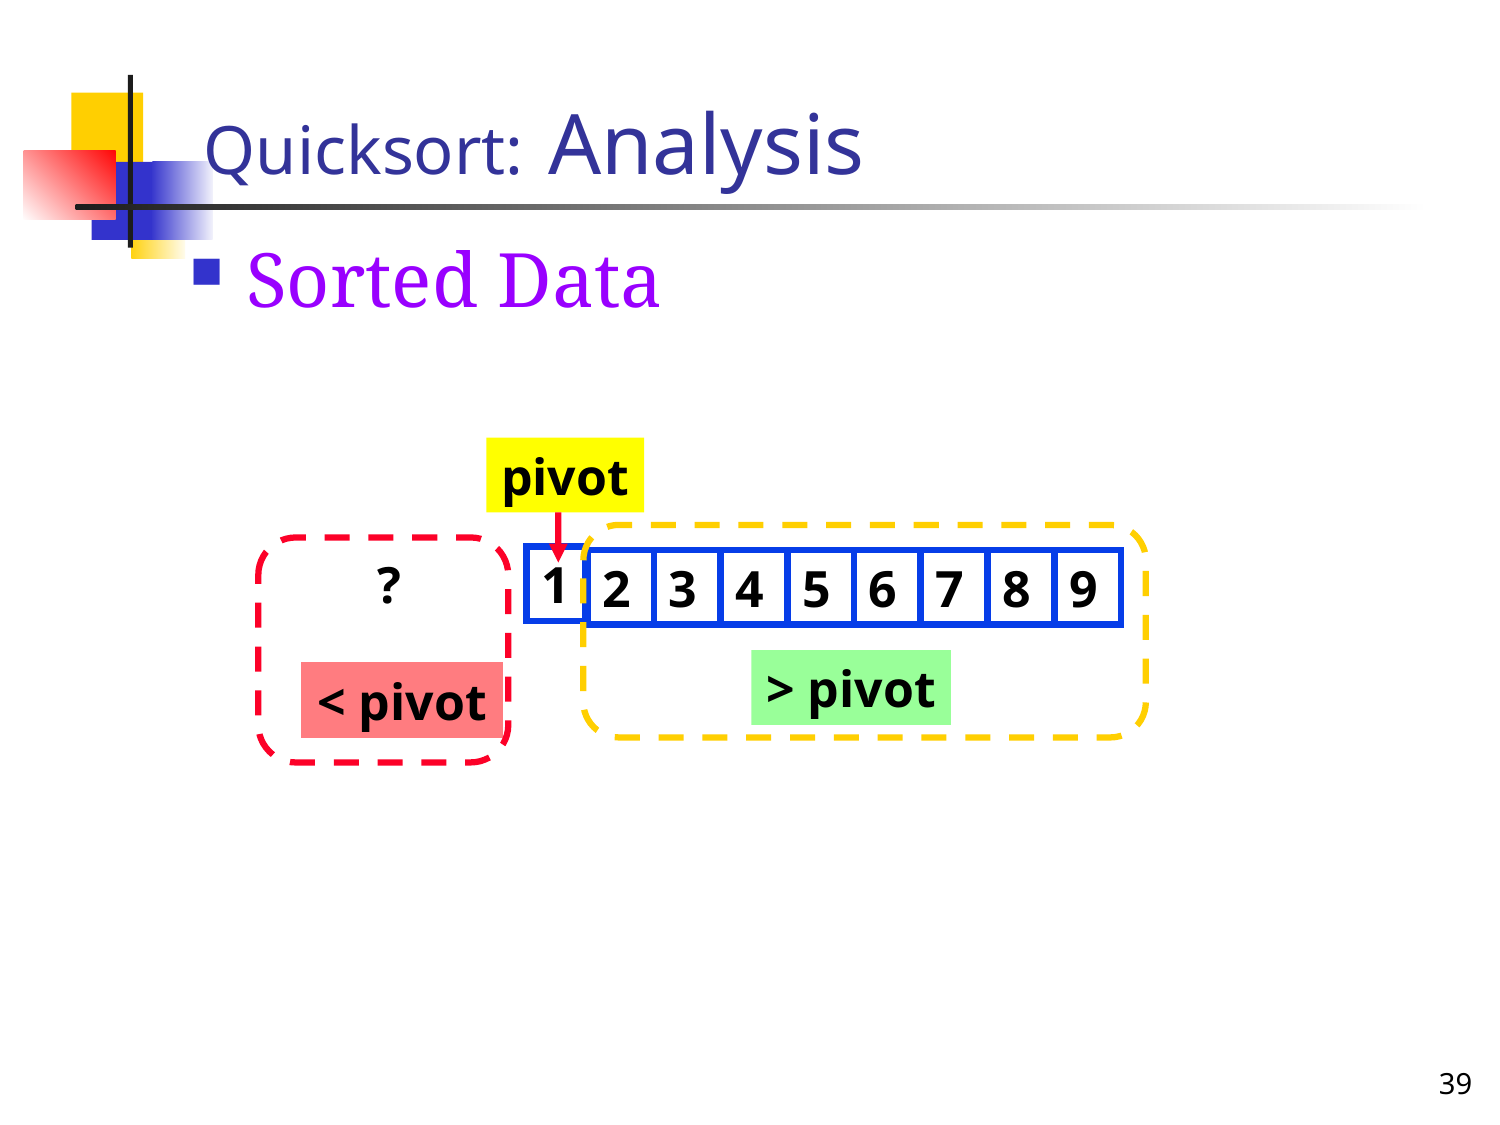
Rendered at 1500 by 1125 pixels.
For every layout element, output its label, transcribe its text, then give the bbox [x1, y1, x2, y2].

slide_number 39 [1174, 1037, 1488, 1113]
text_box 1 [526, 546, 585, 622]
list Sorted Data [174, 224, 1450, 475]
text_box [552, 512, 565, 563]
text_box [583, 524, 1146, 738]
text_box ? [363, 546, 417, 622]
title Quicksort: Analysis [188, 37, 1468, 200]
text_box > pivot [751, 650, 951, 725]
text_box [258, 537, 509, 763]
text_box pivot [486, 475, 645, 513]
